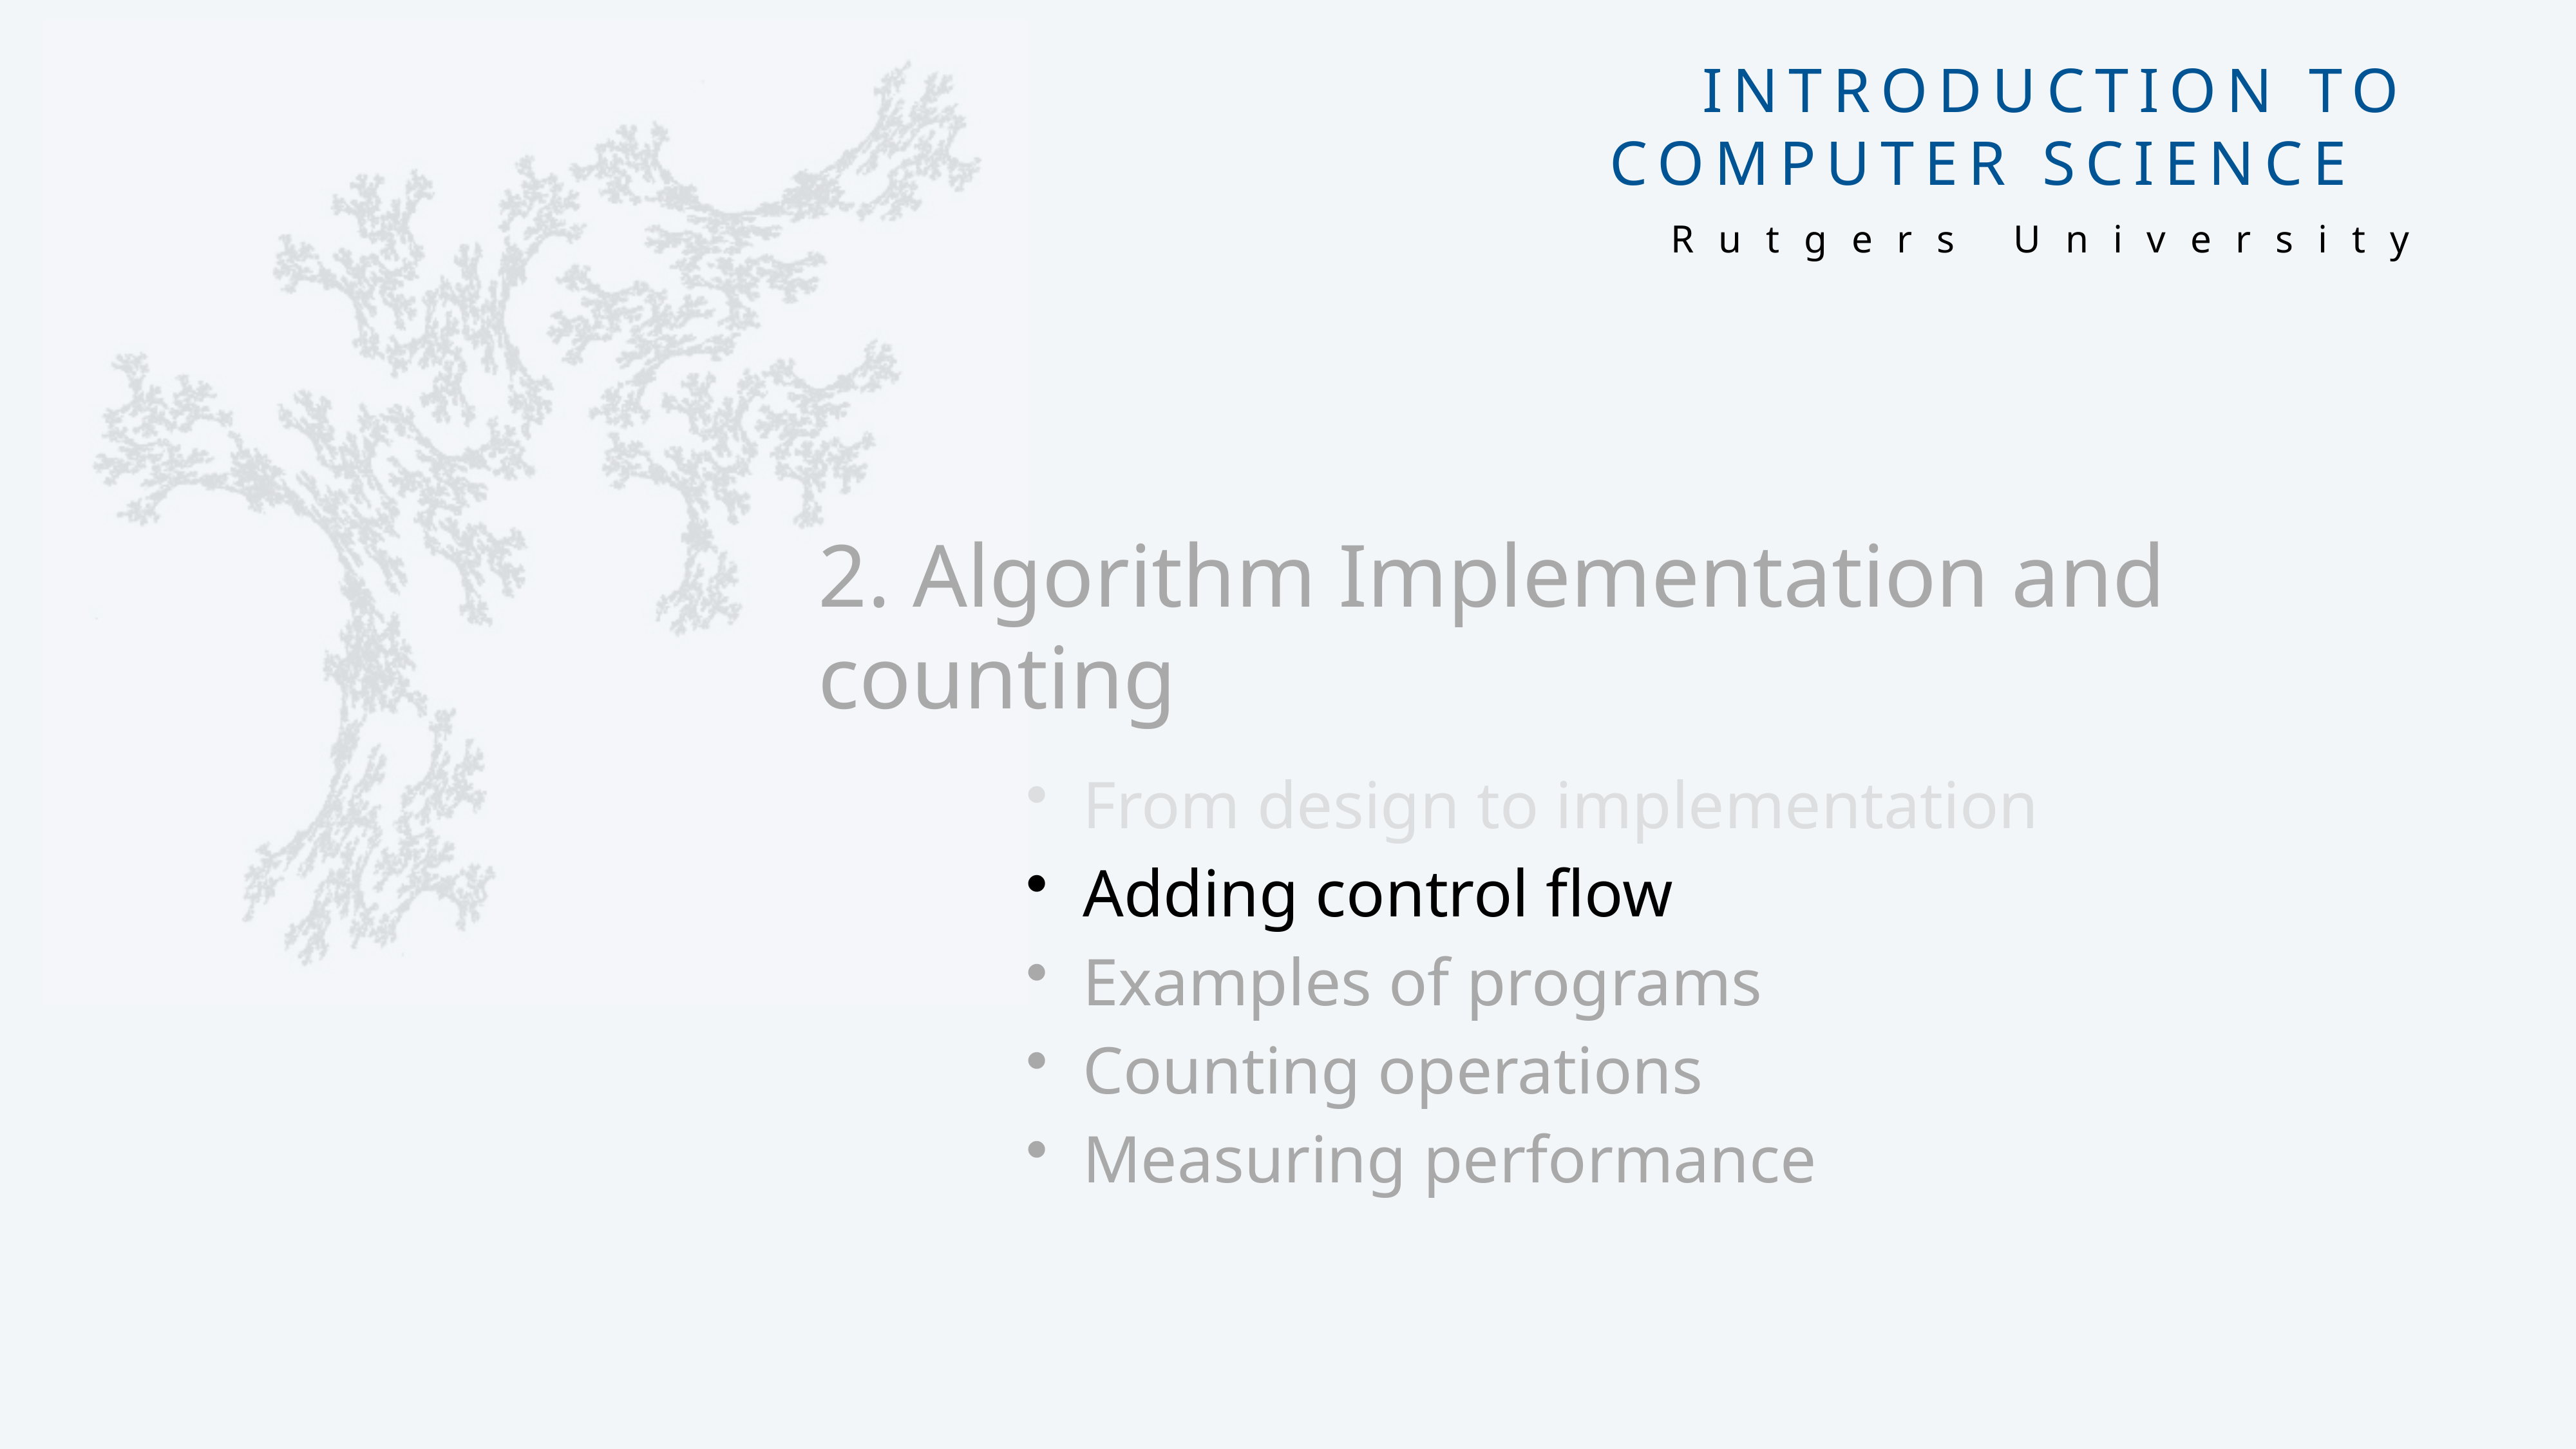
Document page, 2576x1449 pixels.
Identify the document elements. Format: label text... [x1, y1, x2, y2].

title 2. Algorithm Implementation and counting [812, 531, 2420, 717]
list From design to implementation Adding control flow Examples of programs Counting operations Measuring performance [1004, 751, 2359, 1380]
